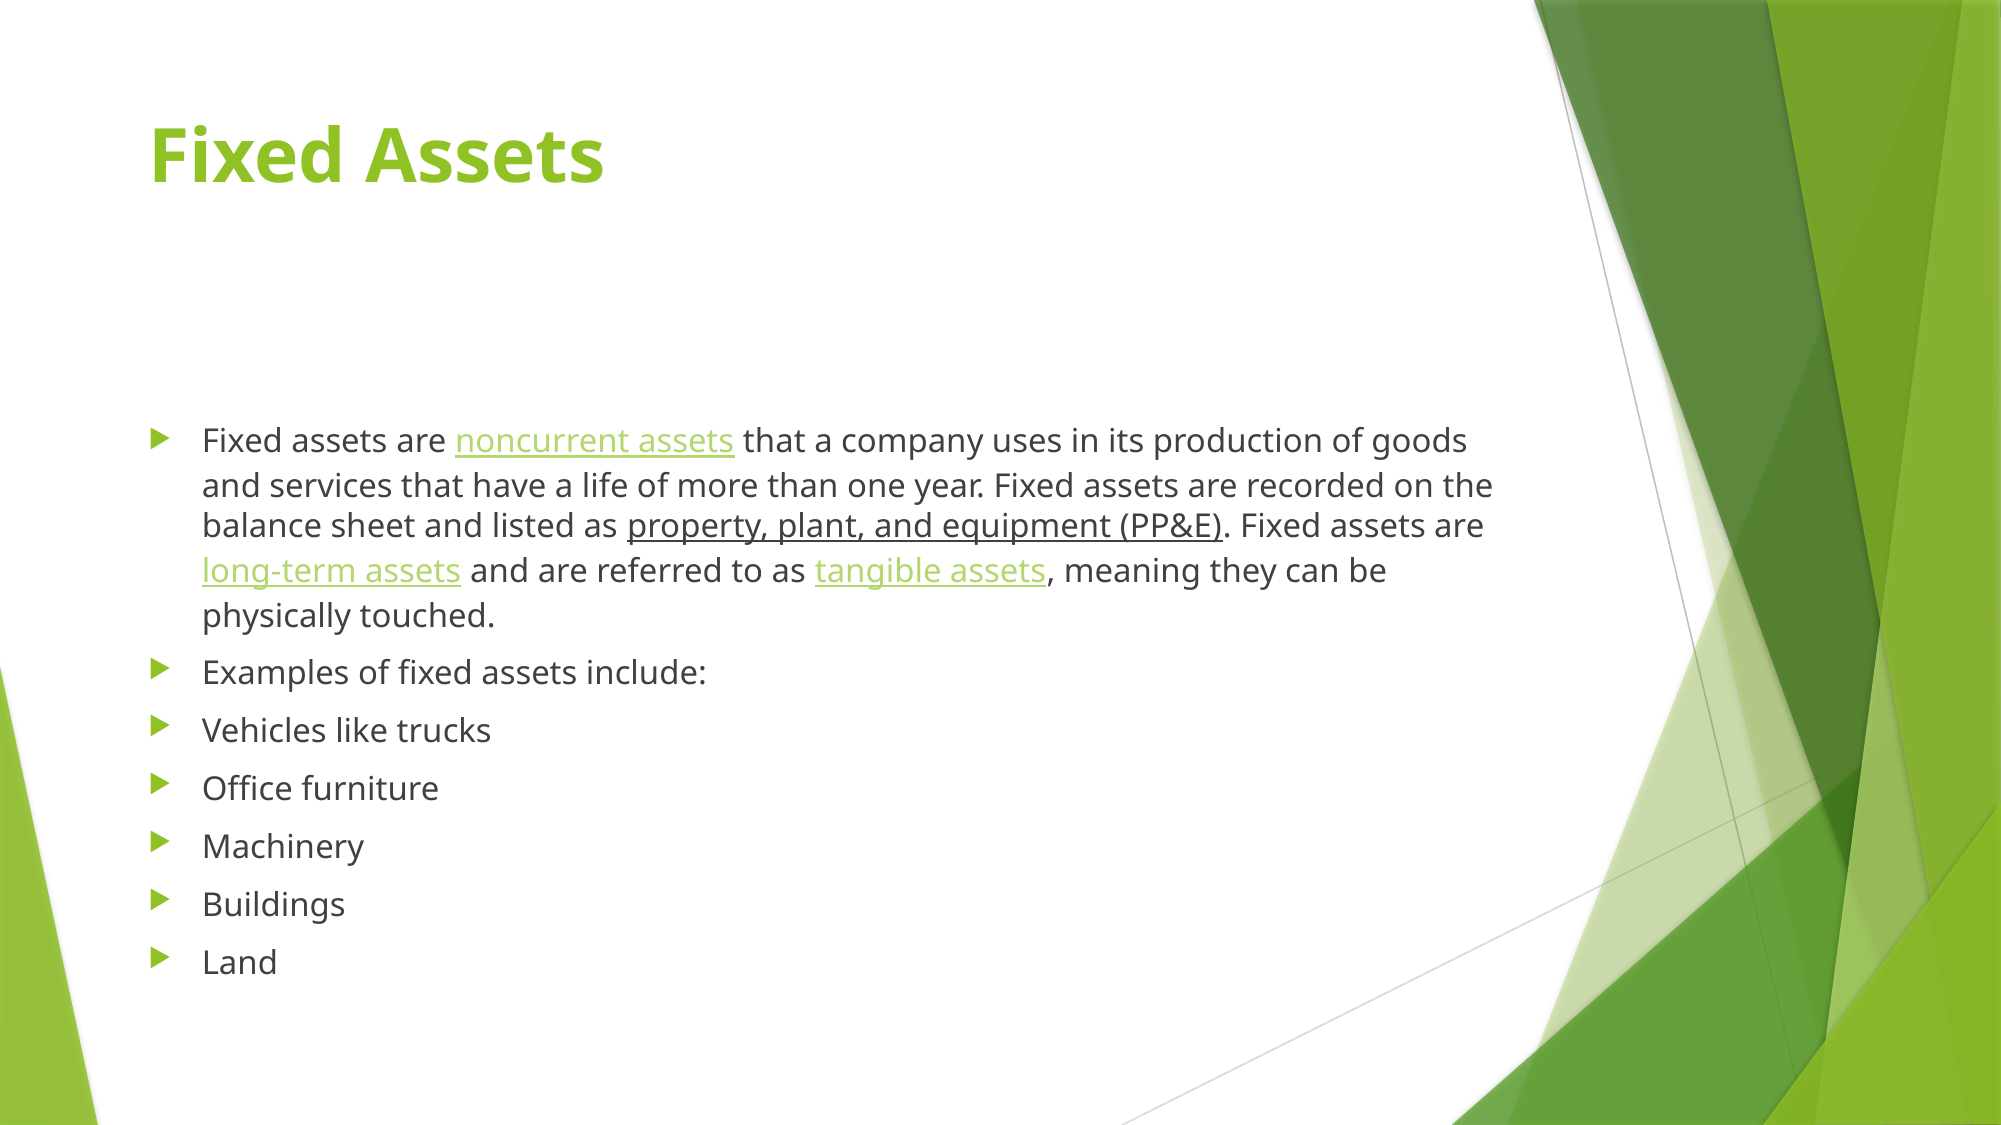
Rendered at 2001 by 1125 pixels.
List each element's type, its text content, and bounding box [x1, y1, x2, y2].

title Fixed Assets [133, 99, 1522, 317]
list Fixed assets are noncurrent assets that a company uses in its production of goods and services that have a life of more than one year. Fixed assets are recorded on the balance sheet and listed as property, plant, and equipment (PP&E). Fixed assets are long-term assets and are referred to as tangible assets, meaning they can be physically touched. Examples of fixed assets include: Vehicles like trucks Office furniture Machinery Buildings Land [133, 354, 1522, 992]
